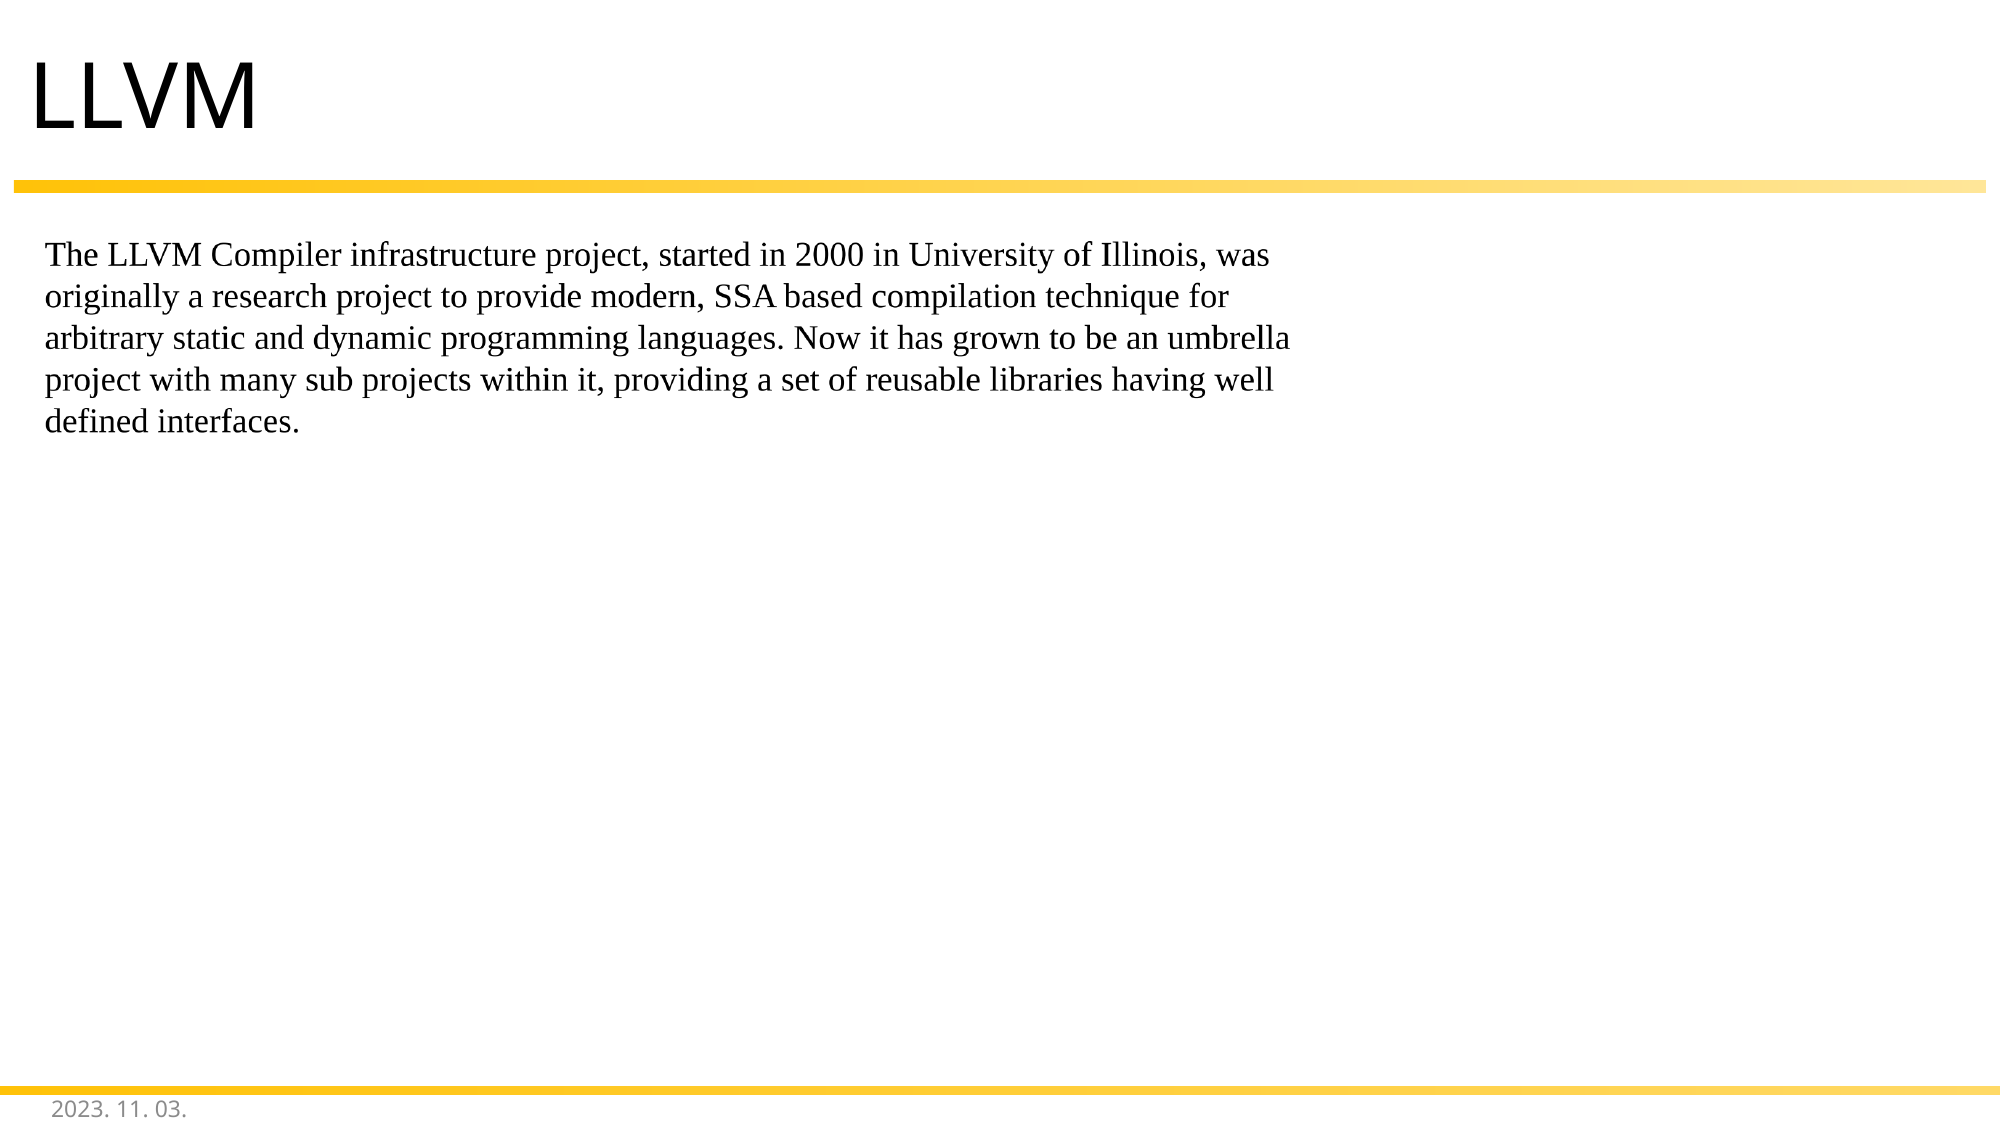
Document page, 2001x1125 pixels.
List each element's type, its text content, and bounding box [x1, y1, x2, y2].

text_box [599, 180, 605, 192]
text_box [1008, 180, 1014, 192]
picture [25, 228, 1299, 447]
text_box [1697, 1087, 1703, 1094]
text_box [1578, 1087, 1584, 1094]
slide_number 2023. 11. 03. [36, 1078, 486, 1125]
title LLVM [13, 25, 1986, 173]
